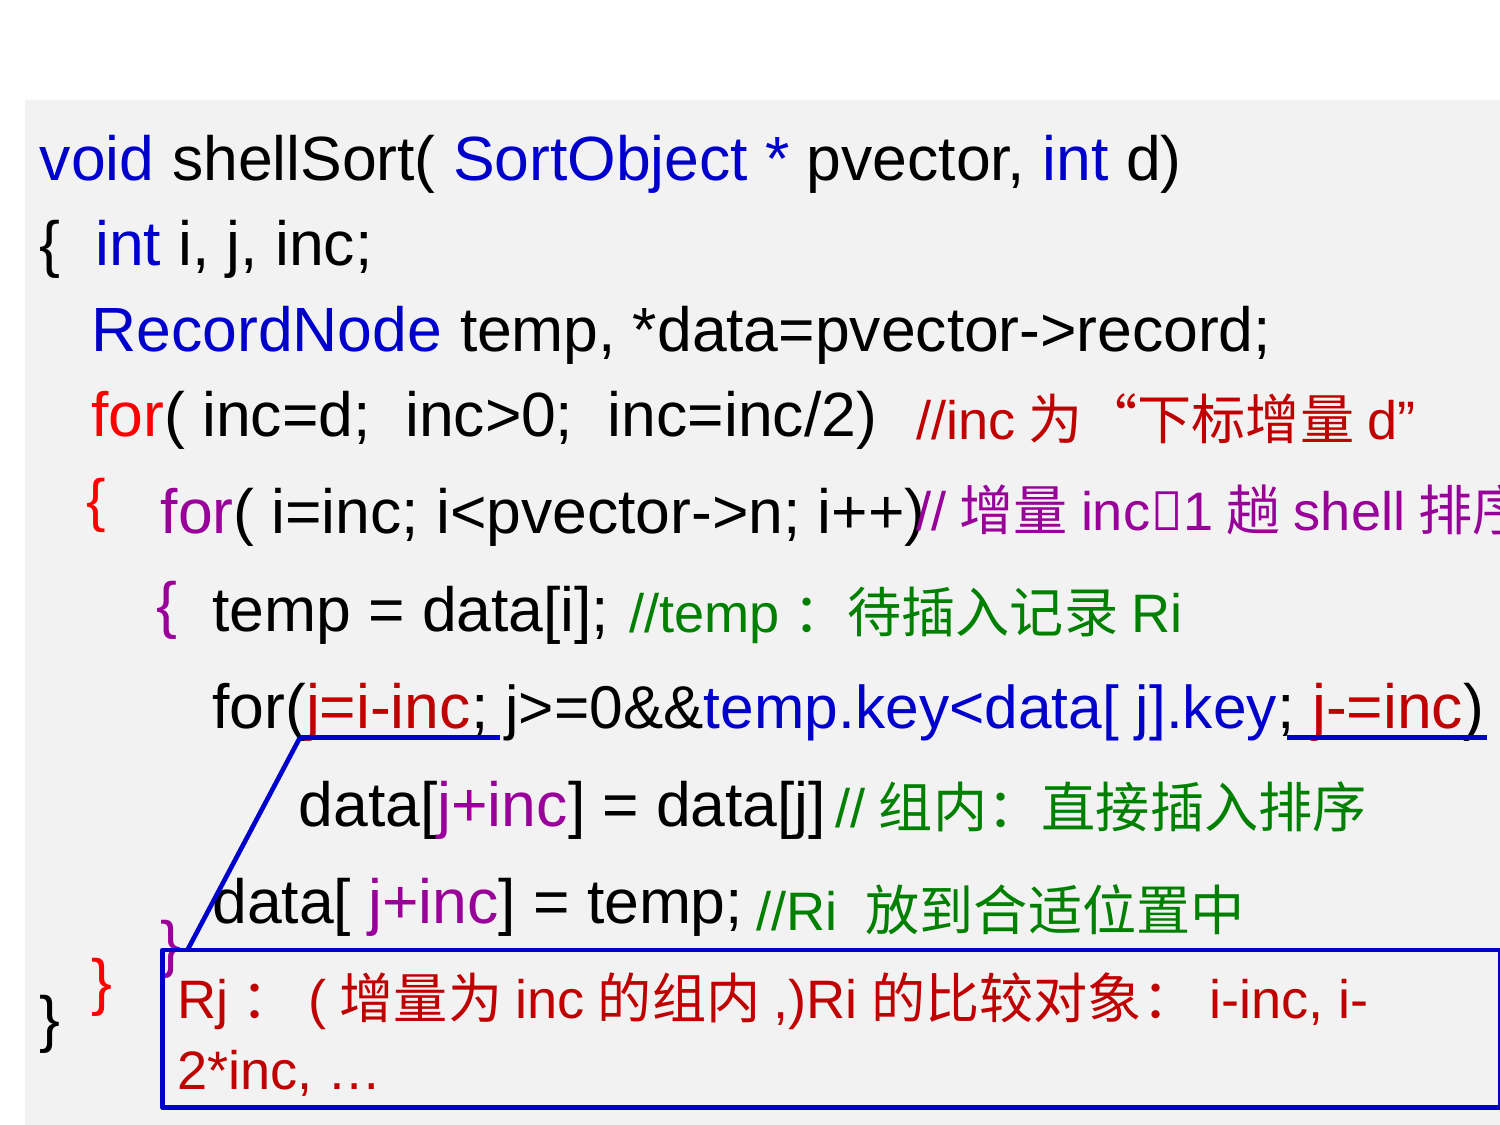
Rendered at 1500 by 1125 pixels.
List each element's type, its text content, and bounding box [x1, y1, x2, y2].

text_box void shellSort( SortObject * pvector, int d) { int i, j, inc; RecordNode temp, *data=pvector->record; for( inc=d; inc>0; inc=inc/2) for( i=inc; i<pvector->n; i++) temp = data[i]; for(j=i-inc; j>=0&&temp.key<data[ j].key; j-=inc) data[j+inc] = data[j] data[ j+inc] = temp; } } } [24, 99, 1500, 1125]
text_box { [71, 437, 138, 540]
text_box { [142, 537, 193, 646]
text_box Rj：(增量为inc的组内,)Ri的比较对象：i-inc, i-2*inc, … [162, 950, 1500, 1108]
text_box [187, 737, 301, 951]
text_box //增量inc1趟shell排序 [901, 452, 1500, 549]
text_box //组内：直接插入排序 [821, 750, 1382, 846]
text_box //Ri 放到合适位置中 [741, 852, 1261, 949]
text_box //temp：待插入记录Ri [614, 555, 1198, 652]
text_box //inc为“下标增量d” [901, 361, 1431, 452]
